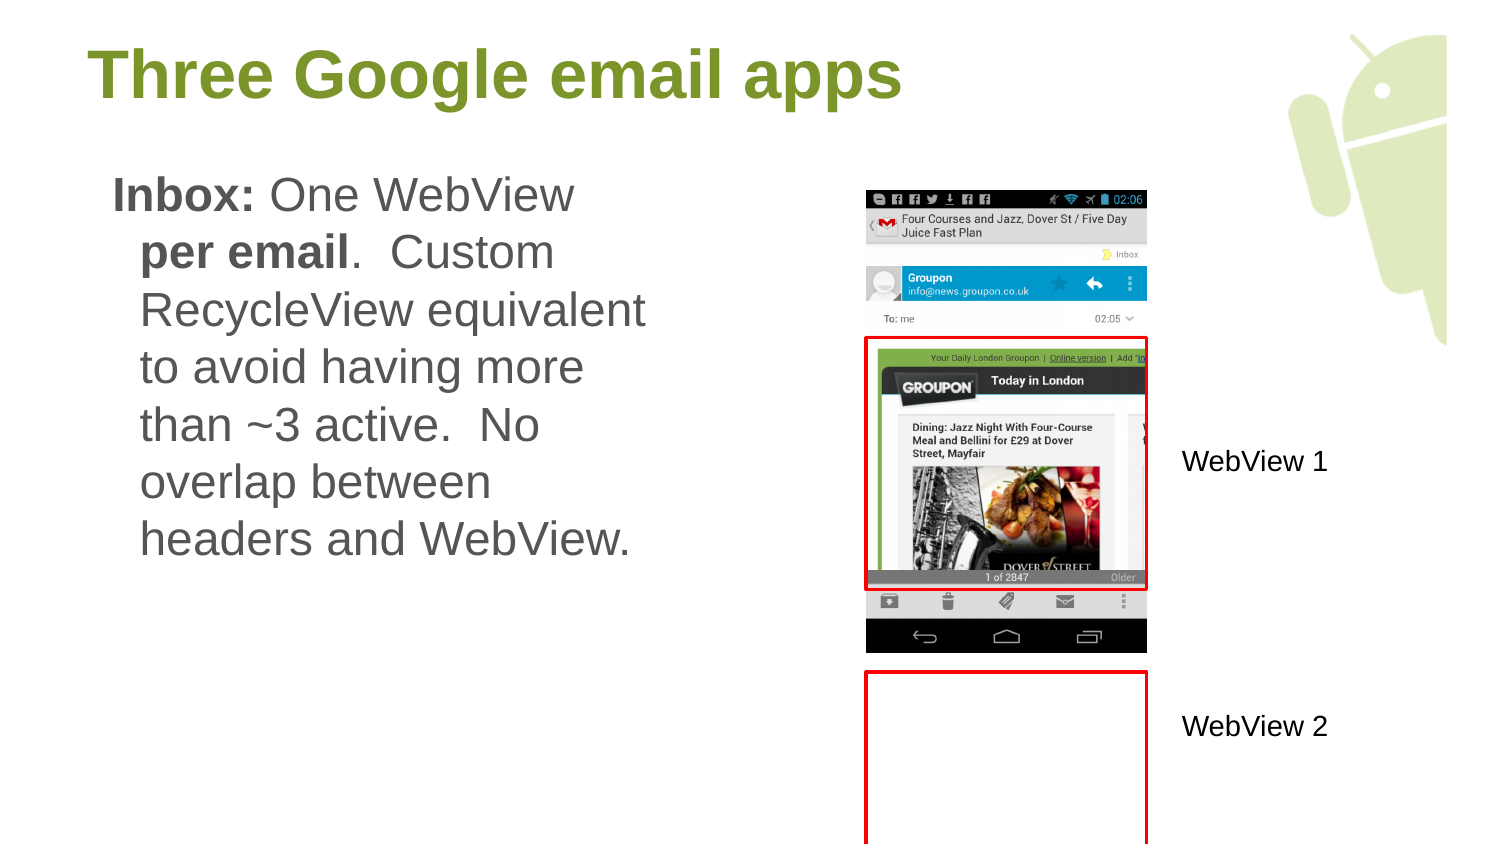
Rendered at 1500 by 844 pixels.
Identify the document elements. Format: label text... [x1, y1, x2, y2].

picture [1088, 279, 1101, 288]
text_box WebView 2 [1166, 697, 1414, 751]
list Inbox: One WebView per email. Custom RecycleView equivalent to avoid having more than ~3 active. No overlap between headers and WebView. [75, 150, 669, 770]
text_box WebView 1 [1166, 433, 1414, 487]
picture [865, 190, 1148, 654]
picture [1286, 33, 1447, 347]
text_box [866, 671, 1147, 844]
title Three Google email apps [75, 33, 1425, 108]
